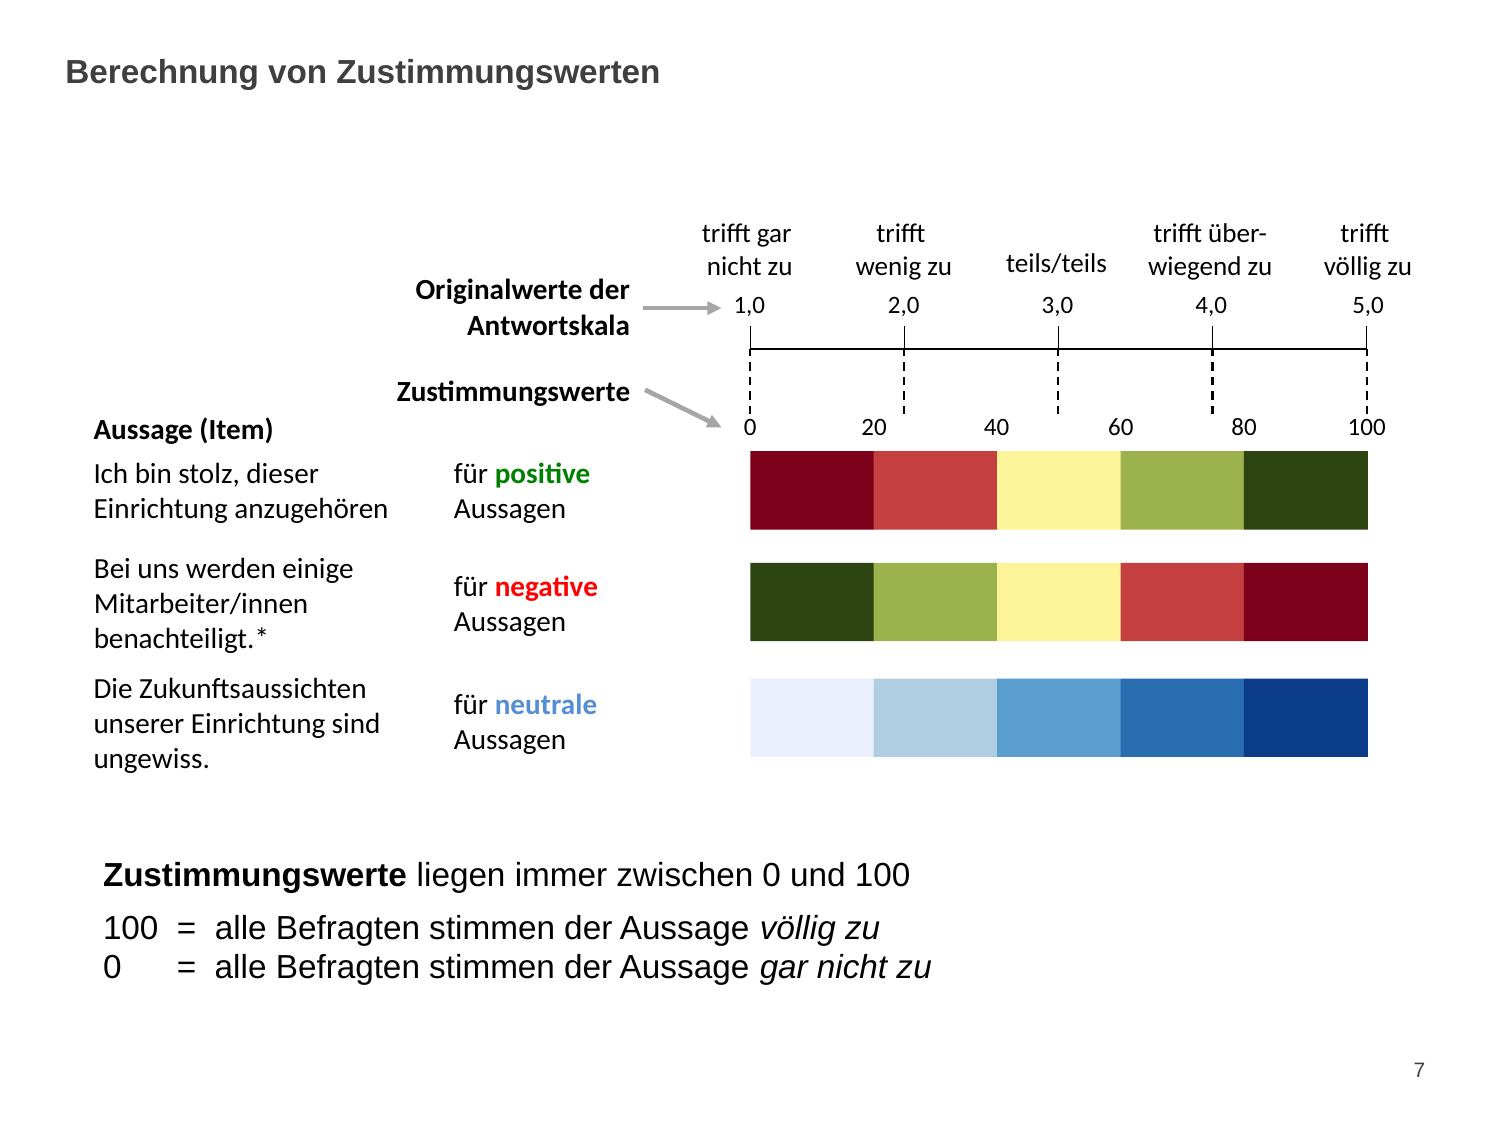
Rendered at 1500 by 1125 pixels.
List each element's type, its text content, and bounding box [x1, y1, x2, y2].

slide_number 7 [1337, 1042, 1425, 1103]
text_box Zustimmungswerte liegen immer zwischen 0 und 100 100 = alle Befragten stimmen der Aussage völlig zu 0 = alle Befragten stimmen der Aussage gar nicht zu [88, 845, 1376, 993]
title Berechnung von Zustimmungswerten [49, 42, 1400, 142]
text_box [78, 207, 1429, 783]
